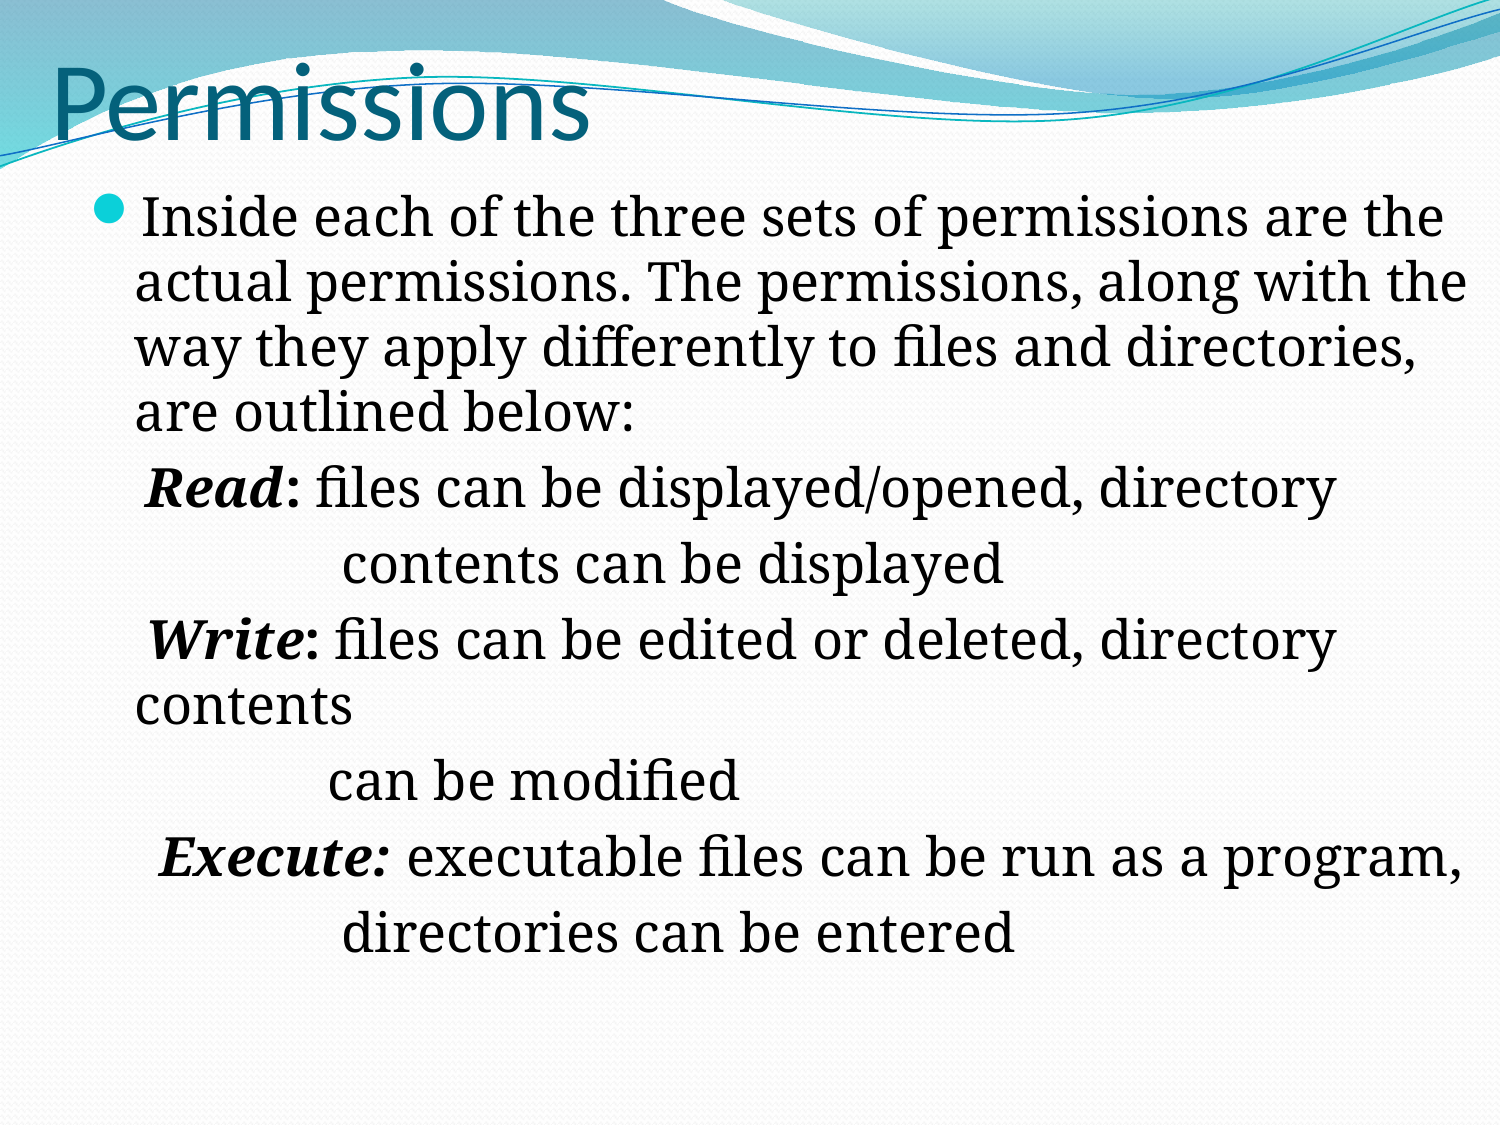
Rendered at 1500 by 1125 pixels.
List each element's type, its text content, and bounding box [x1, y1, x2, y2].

list Inside each of the three sets of permissions are the actual permissions. The permissions, along with the way they apply differently to files and directories, are outlined below: Read: files can be displayed/opened, directory contents can be displayed Write: files can be edited or deleted, directory contents can be modified Execute: executable files can be run as a program, directories can be entered [75, 174, 1500, 1038]
title Permissions [50, 0, 1400, 163]
